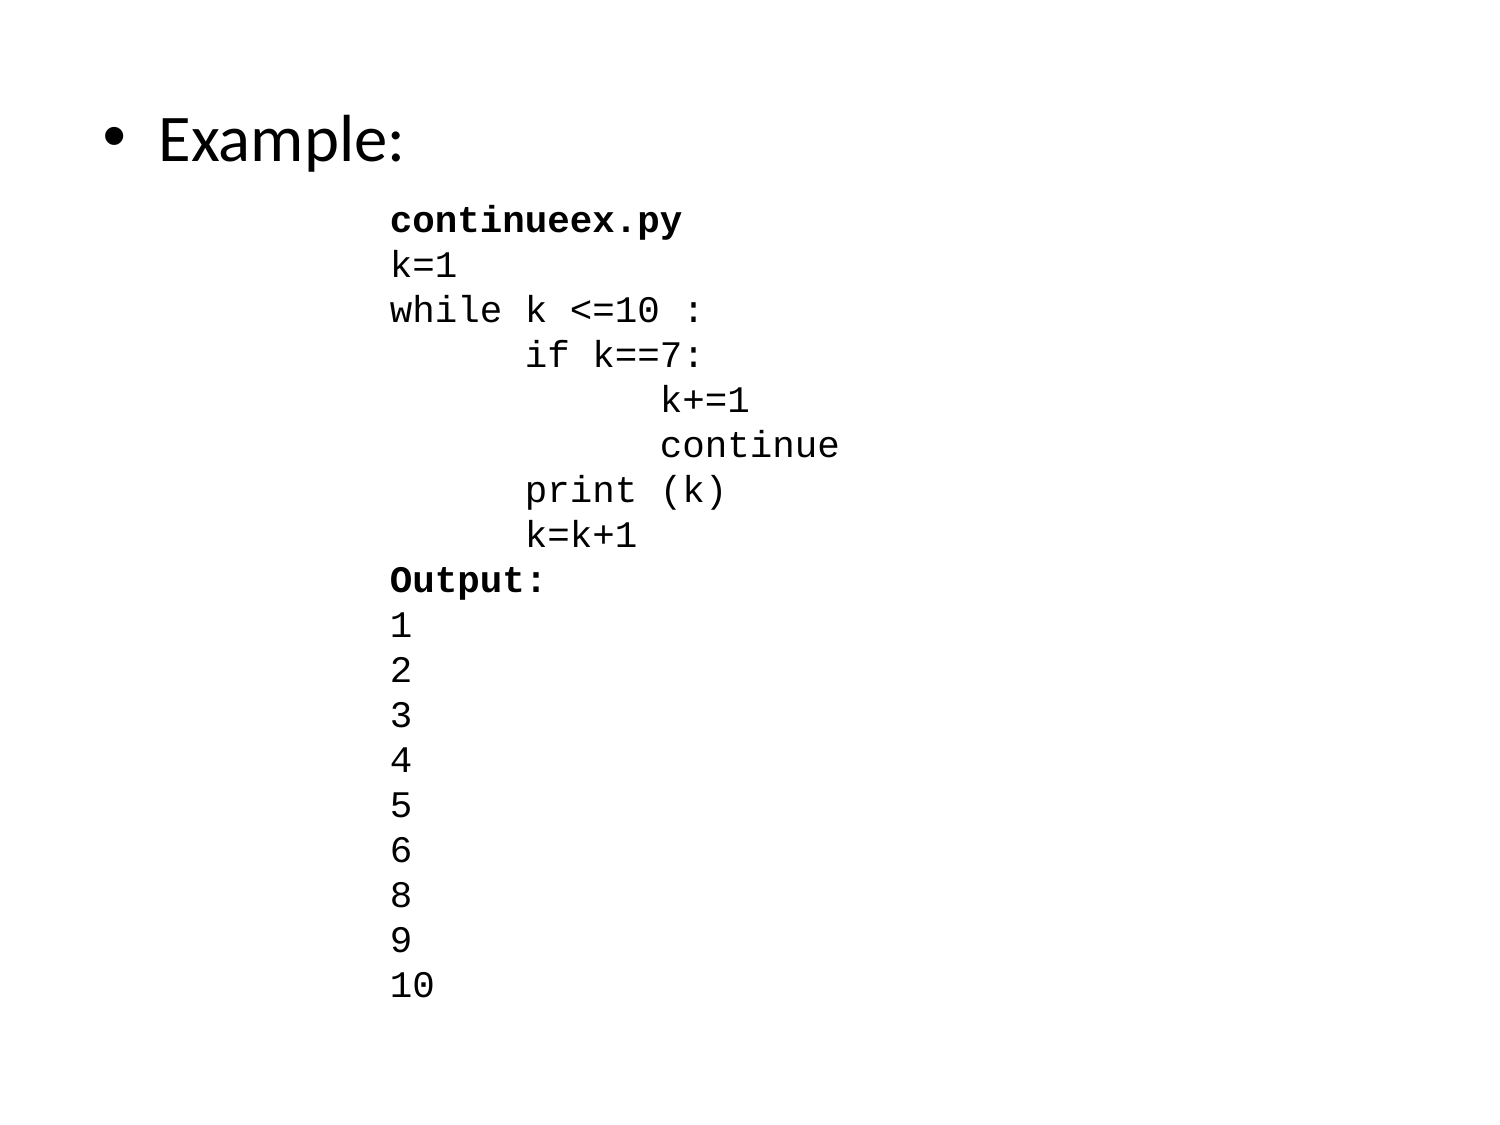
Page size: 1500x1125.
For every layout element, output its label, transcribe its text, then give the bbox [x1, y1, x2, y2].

list Example: [87, 87, 1438, 830]
text_box continueex.py k=1 while k <=10 : if k==7: k+=1 continue print (k) k=k+1 Output: 1 2 3 4 5 6 8 9 10 [374, 187, 1125, 1013]
